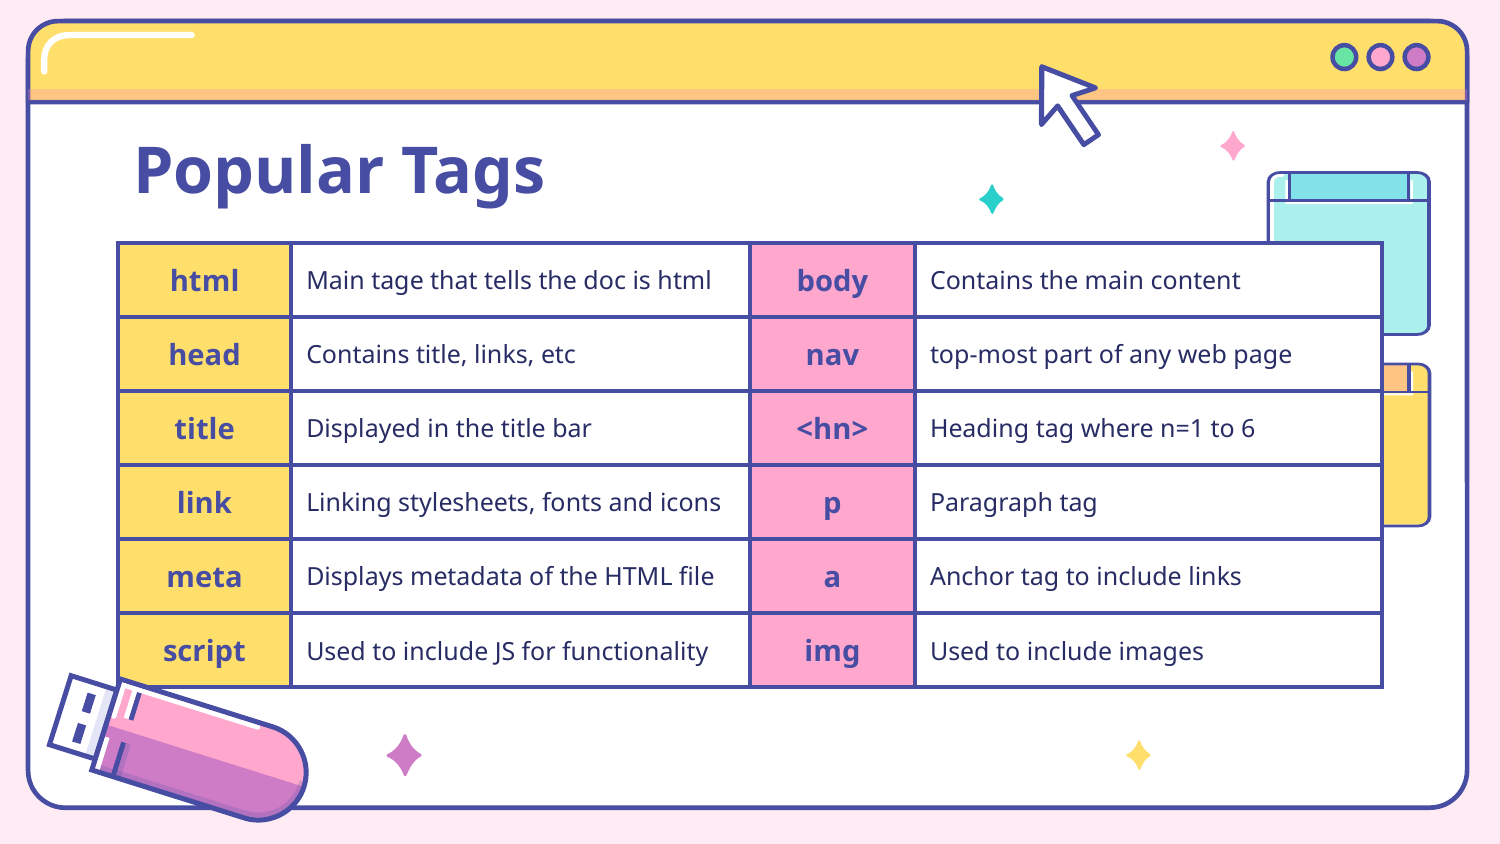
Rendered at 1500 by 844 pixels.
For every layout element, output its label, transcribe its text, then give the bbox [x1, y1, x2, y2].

table_cell Displayed in the title bar [293, 393, 748, 463]
table_cell img [752, 615, 913, 685]
table_cell top-most part of any web page [917, 319, 1380, 389]
table_cell title [120, 393, 289, 463]
table_header Contains the main content [917, 245, 1380, 315]
text_box [979, 184, 1004, 214]
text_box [1038, 63, 1102, 148]
table_cell p [752, 467, 913, 537]
text_box [1220, 131, 1245, 161]
table_cell nav [752, 319, 913, 389]
table_cell Contains title, links, etc [293, 319, 748, 389]
table_header Main tage that tells the doc is html [293, 245, 748, 315]
table_cell a [752, 541, 913, 611]
table_cell Anchor tag to include links [917, 541, 1380, 611]
table_header html [120, 245, 289, 315]
table_cell Used to include JS for functionality [293, 615, 748, 685]
table_cell Linking stylesheets, fonts and icons [293, 467, 748, 537]
table_header body [752, 245, 913, 315]
table_cell script [120, 615, 289, 685]
title Popular Tags [118, 121, 1382, 214]
table_cell meta [120, 541, 289, 611]
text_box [79, 617, 276, 844]
table_cell link [120, 467, 289, 537]
table_cell Used to include images [917, 615, 1380, 685]
table_cell <hn> [752, 393, 913, 463]
table_cell Heading tag where n=1 to 6 [917, 393, 1380, 463]
table_cell head [120, 319, 289, 389]
table_cell Paragraph tag [917, 467, 1380, 537]
table_cell Displays metadata of the HTML file [293, 541, 748, 611]
